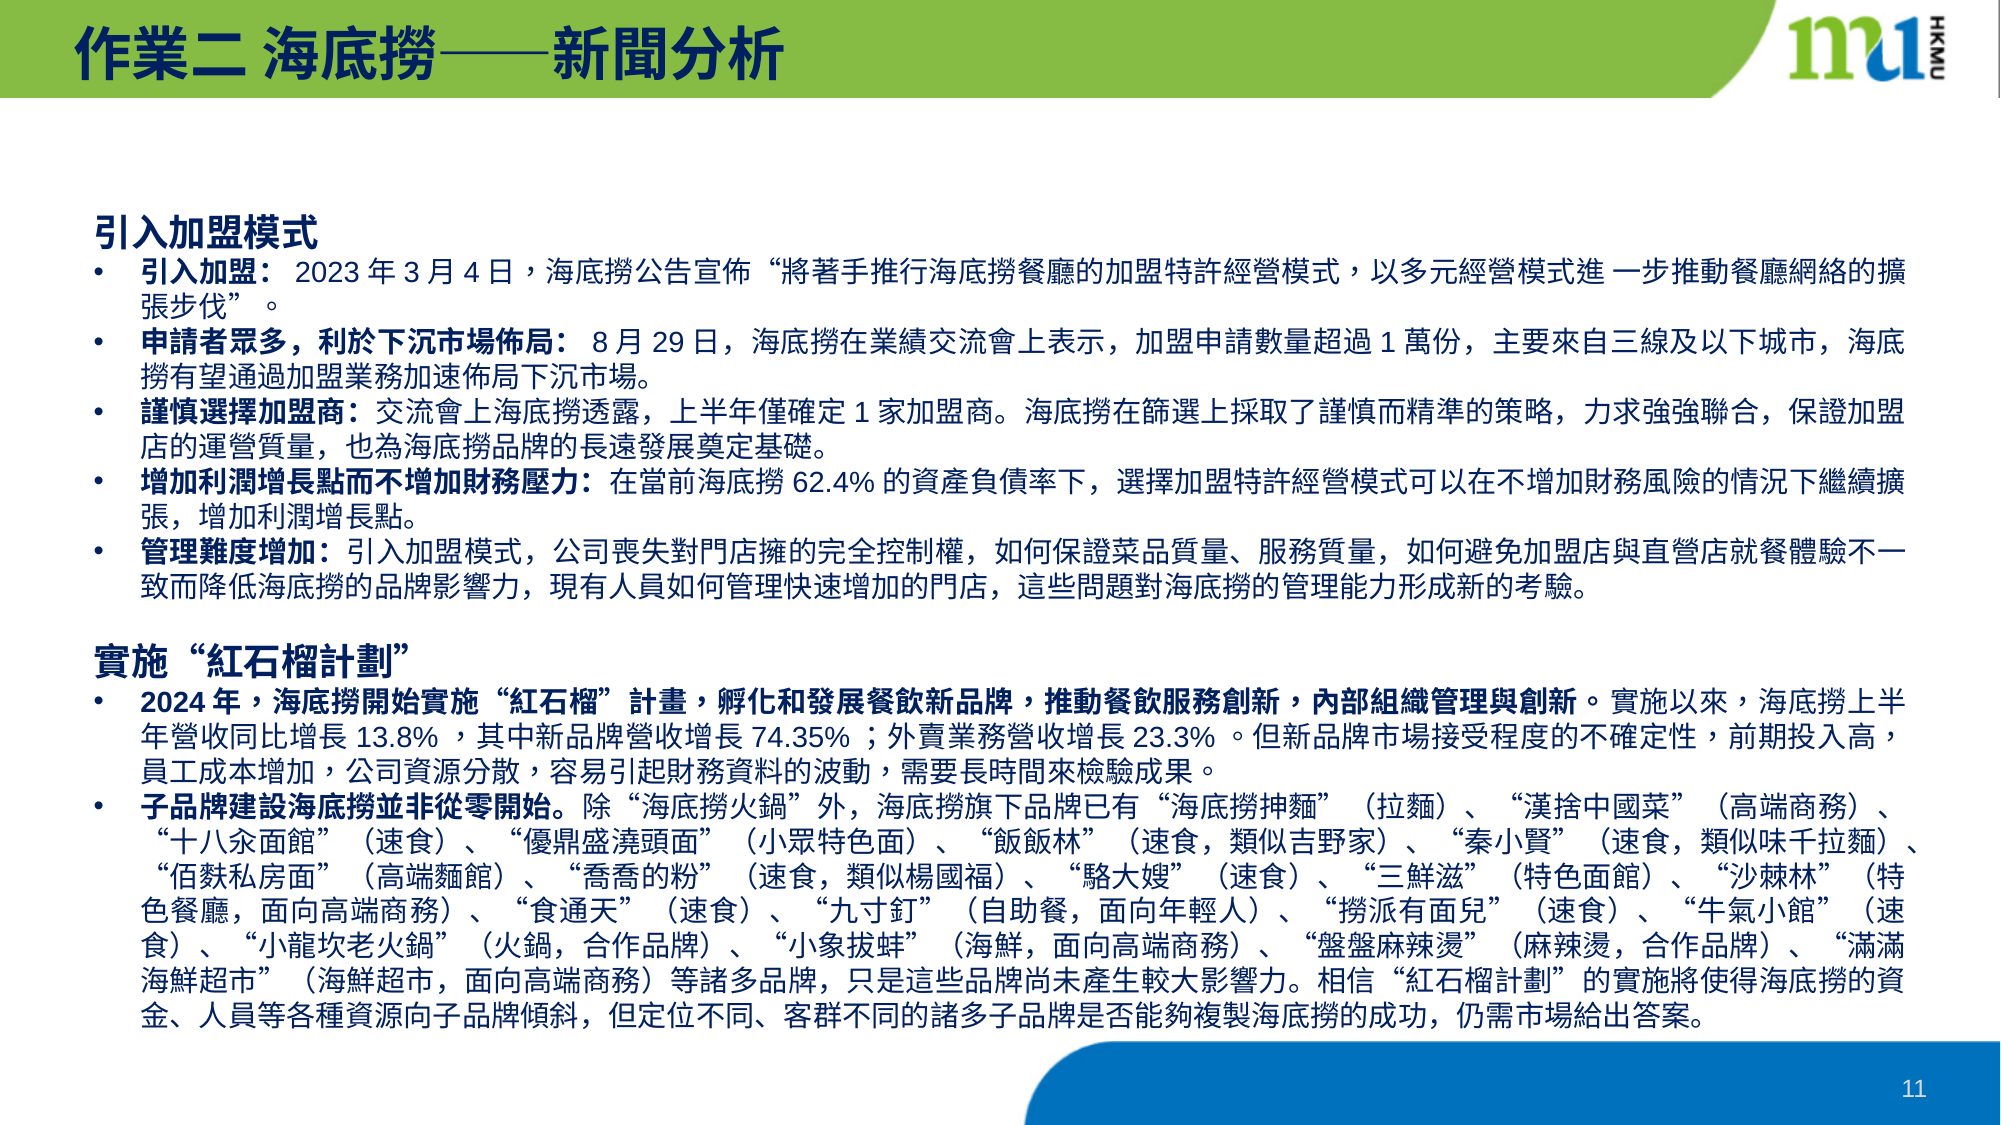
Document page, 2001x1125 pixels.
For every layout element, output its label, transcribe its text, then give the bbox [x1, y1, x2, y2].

picture [0, 0, 2000, 98]
text_box 作業二 海底撈——新聞分析 [58, 9, 1431, 95]
text_box 引入加盟模式 引入加盟：2023年3月4日，海底撈公告宣佈“將著手推行海底撈餐廳的加盟特許經營模式，以多元經營模式進 一步推動餐廳網絡的擴張步伐”。 申請者眾多，利於下沉市場佈局：8月29日，海底撈在業績交流會上表示，加盟申請數量超過1萬份，主要來自三線及以下城市，海底撈有望通過加盟業務加速佈局下沉市場。 謹慎選擇加盟商：交流會上海底撈透露，上半年僅確定1家加盟商。海底撈在篩選上採取了謹慎而精準的策略，力求強強聯合，保證加盟店的運營質量，也為海底撈品牌的長遠發展奠定基礎。 增加利潤增長點而不增加財務壓力：在當前海底撈62.4%的資產負債率下，選擇加盟特許經營模式可以在不增加財務風險的情況下繼續擴張，增加利潤增長點。 管理難度增加：引入加盟模式，公司喪失對門店擁的完全控制權，如何保證菜品質量、服務質量，如何避免加盟店與直營店就餐體驗不一致而降低海底撈的品牌影響力，現有人員如何管理快速增加的門店，這些問題對海底撈的管理能力形成新的考驗。 實施“紅石榴計劃” 2024年，海底撈開始實施“紅石榴”計畫，孵化和發展餐飲新品牌，推動餐飲服務創新，內部組織管理與創新。實施以來，海底撈上半年營收同比增長13.8%，其中新品牌營收增長74.35%；外賣業務營收增長23.3%。但新品牌市場接受程度的不確定性，前期投入高，員工成本增加，公司資源分散，容易引起財務資料的波動，需要長時間來檢驗成果。 子品牌建設海底撈並非從零開始。除“海底撈火鍋”外，海底撈旗下品牌已有“海底撈抻麵”（拉麵）、“漢捨中國菜”（高端商務）、“十八汆面館”（速食）、“優鼎盛澆頭面”（小眾特色面）、“飯飯林”（速食，類似吉野家）、“秦小賢”（速食，類似味千拉麵）、“佰麩私房面”（高端麵館）、“喬喬的粉”（速食，類似楊國福）、“駱大嫂”（速食）、“三鮮滋”（特色面館）、“沙棘林”（特色餐廳，面向高端商務）、“食通天”（速食）、“九寸釘”（自助餐，面向年輕人）、“撈派有面兒”（速食）、“牛氣小館”（速食）、“小龍坎老火鍋”（火鍋，合作品牌）、“小象拔蚌”（海鮮，面向高端商務）、“盤盤麻辣燙”（麻辣燙，合作品牌）、“滿滿海鮮超市”（海鮮超市，面向高端商務）等諸多品牌，只是這些品牌尚未產生較大影響力。相信“紅石榴計劃”的實施將使得海底撈的資金、人員等各種資源向子品牌傾斜，但定位不同、客群不同的諸多子品牌是否能夠複製海底撈的成功，仍需市場給出答案。 [78, 201, 1921, 1040]
picture [1, 1041, 2001, 1125]
